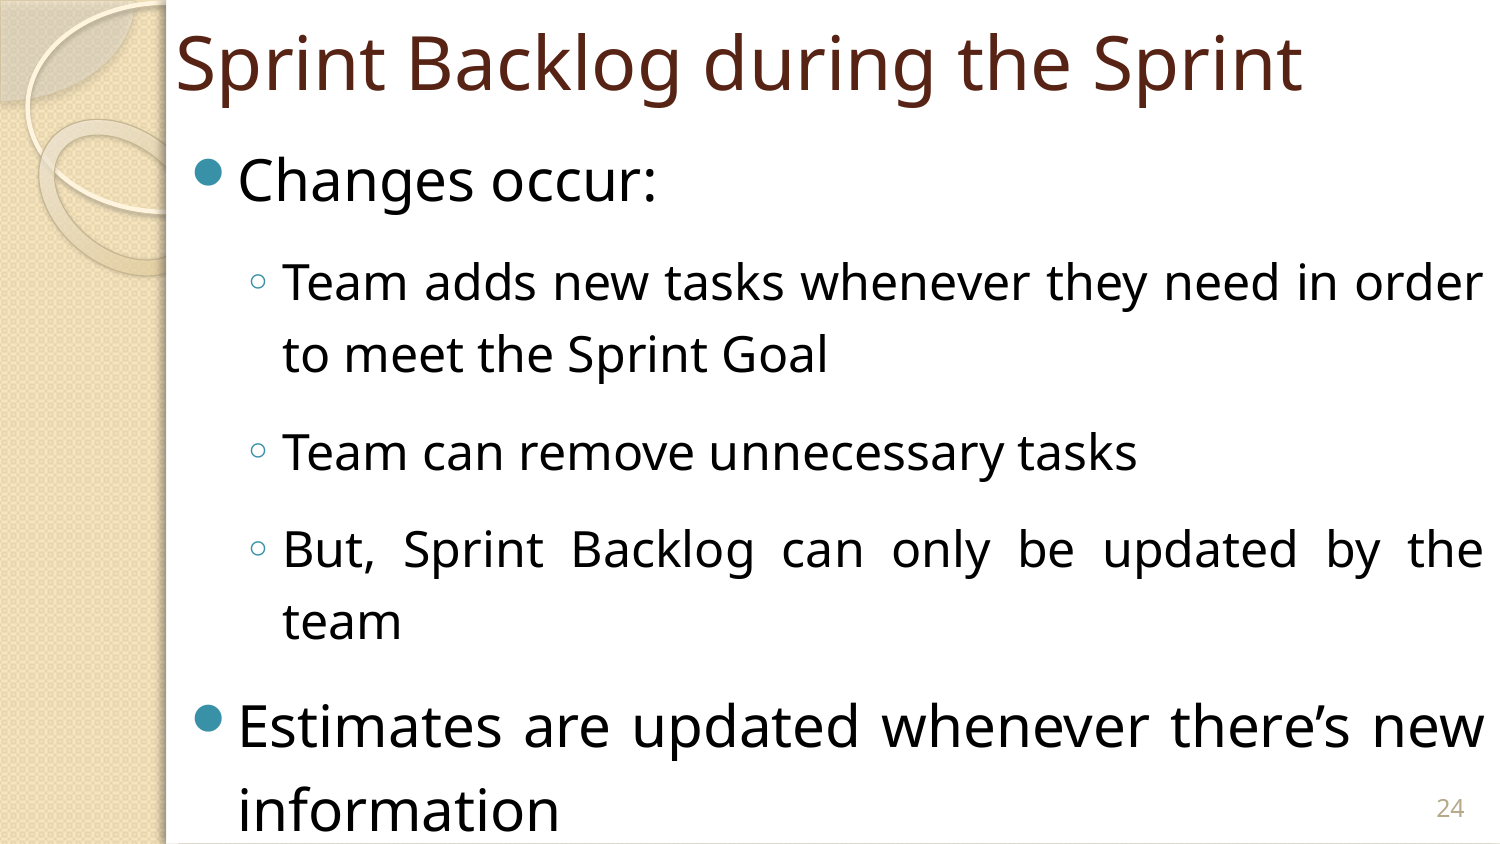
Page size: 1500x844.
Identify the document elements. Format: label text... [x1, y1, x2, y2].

slide_number 24 [1413, 775, 1488, 835]
list Changes occur: Team adds new tasks whenever they need in order to meet the Sprint Goal Team can remove unnecessary tasks But, Sprint Backlog can only be updated by the team Estimates are updated whenever there’s new information [162, 121, 1500, 769]
title Sprint Backlog during the Sprint [99, 0, 1380, 138]
